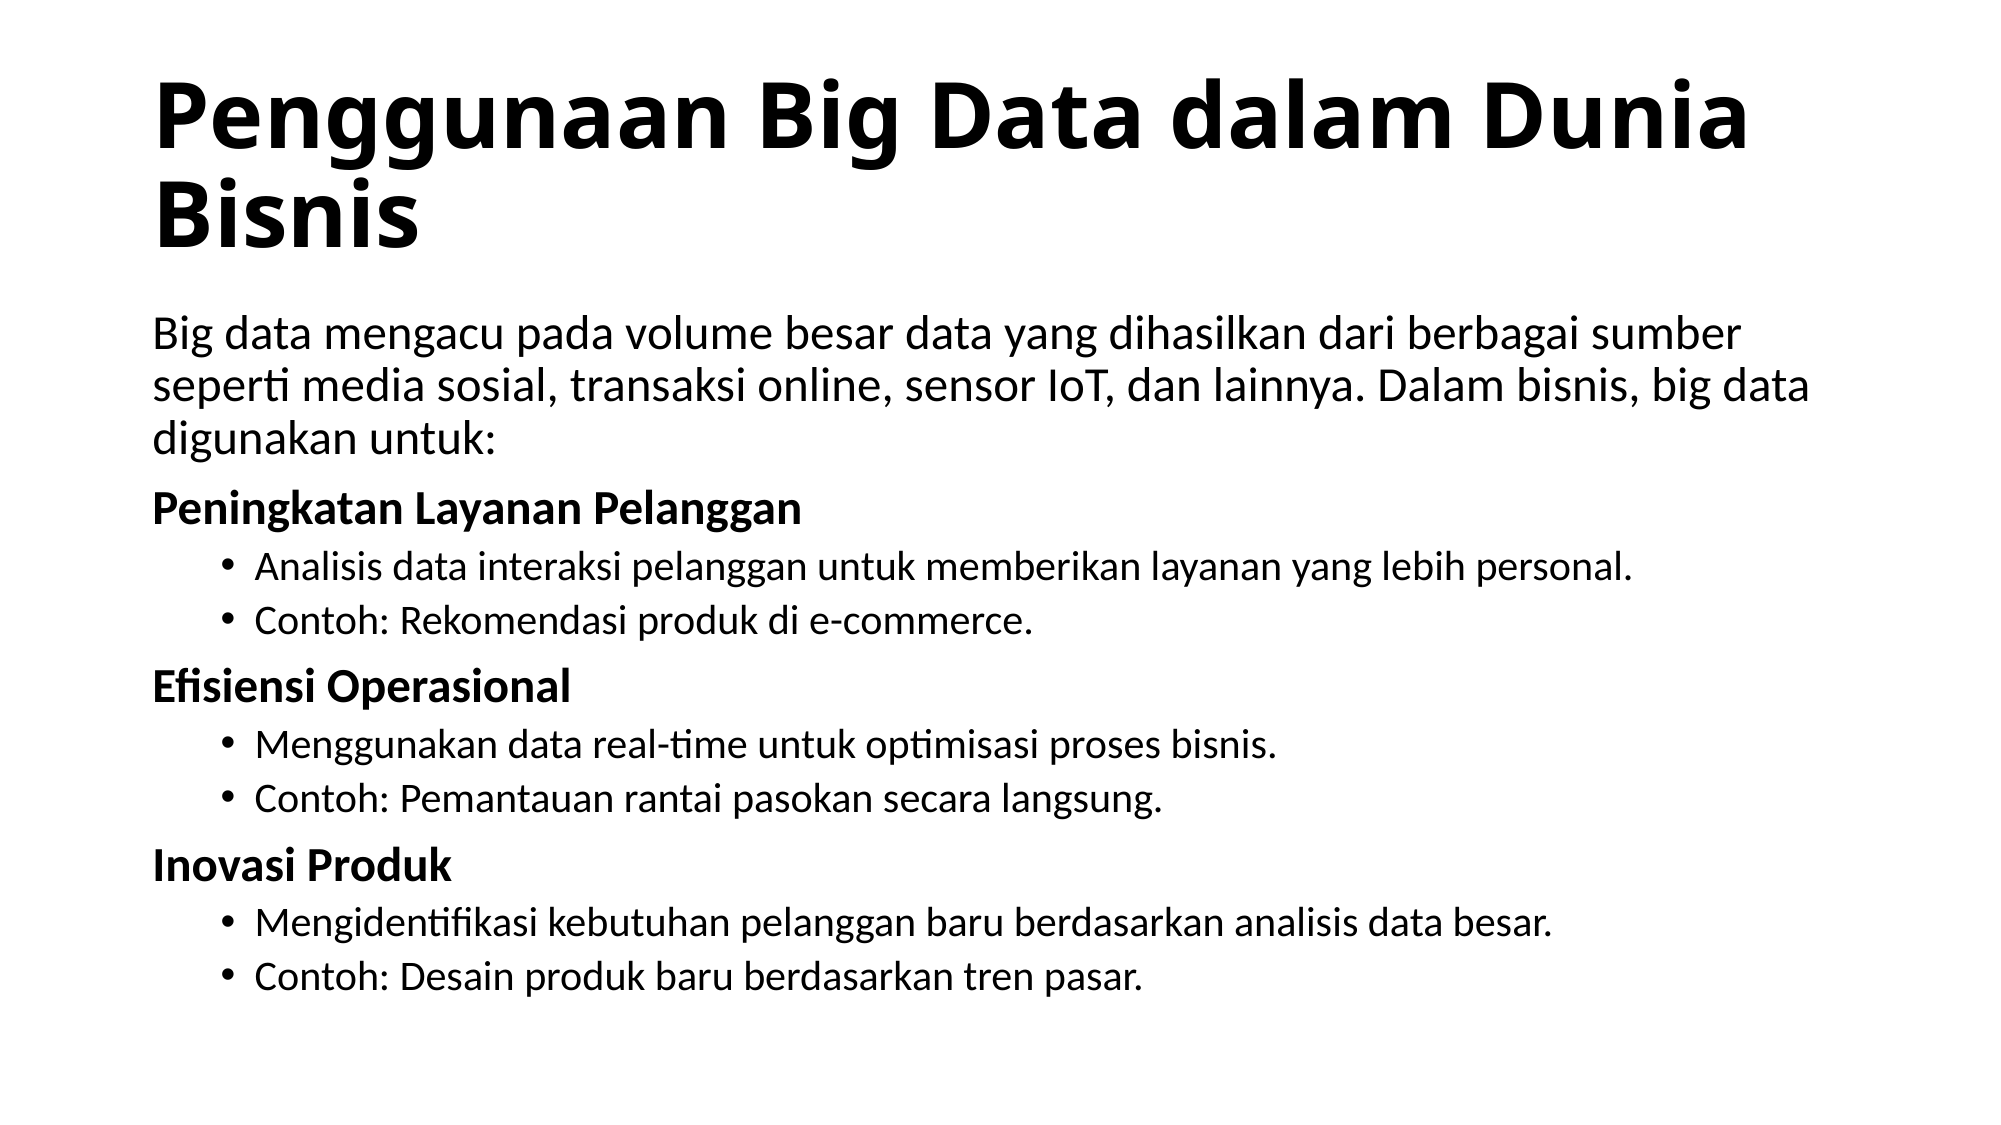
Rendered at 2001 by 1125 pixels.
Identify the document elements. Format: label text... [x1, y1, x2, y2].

list Big data mengacu pada volume besar data yang dihasilkan dari berbagai sumber seperti media sosial, transaksi online, sensor IoT, dan lainnya. Dalam bisnis, big data digunakan untuk: Peningkatan Layanan Pelanggan Analisis data interaksi pelanggan untuk memberikan layanan yang lebih personal. Contoh: Rekomendasi produk di e-commerce. Efisiensi Operasional Menggunakan data real-time untuk optimisasi proses bisnis. Contoh: Pemantauan rantai pasokan secara langsung. Inovasi Produk Mengidentifikasi kebutuhan pelanggan baru berdasarkan analisis data besar. Contoh: Desain produk baru berdasarkan tren pasar. [137, 299, 1863, 1014]
title Penggunaan Big Data dalam Dunia Bisnis [137, 59, 1863, 278]
